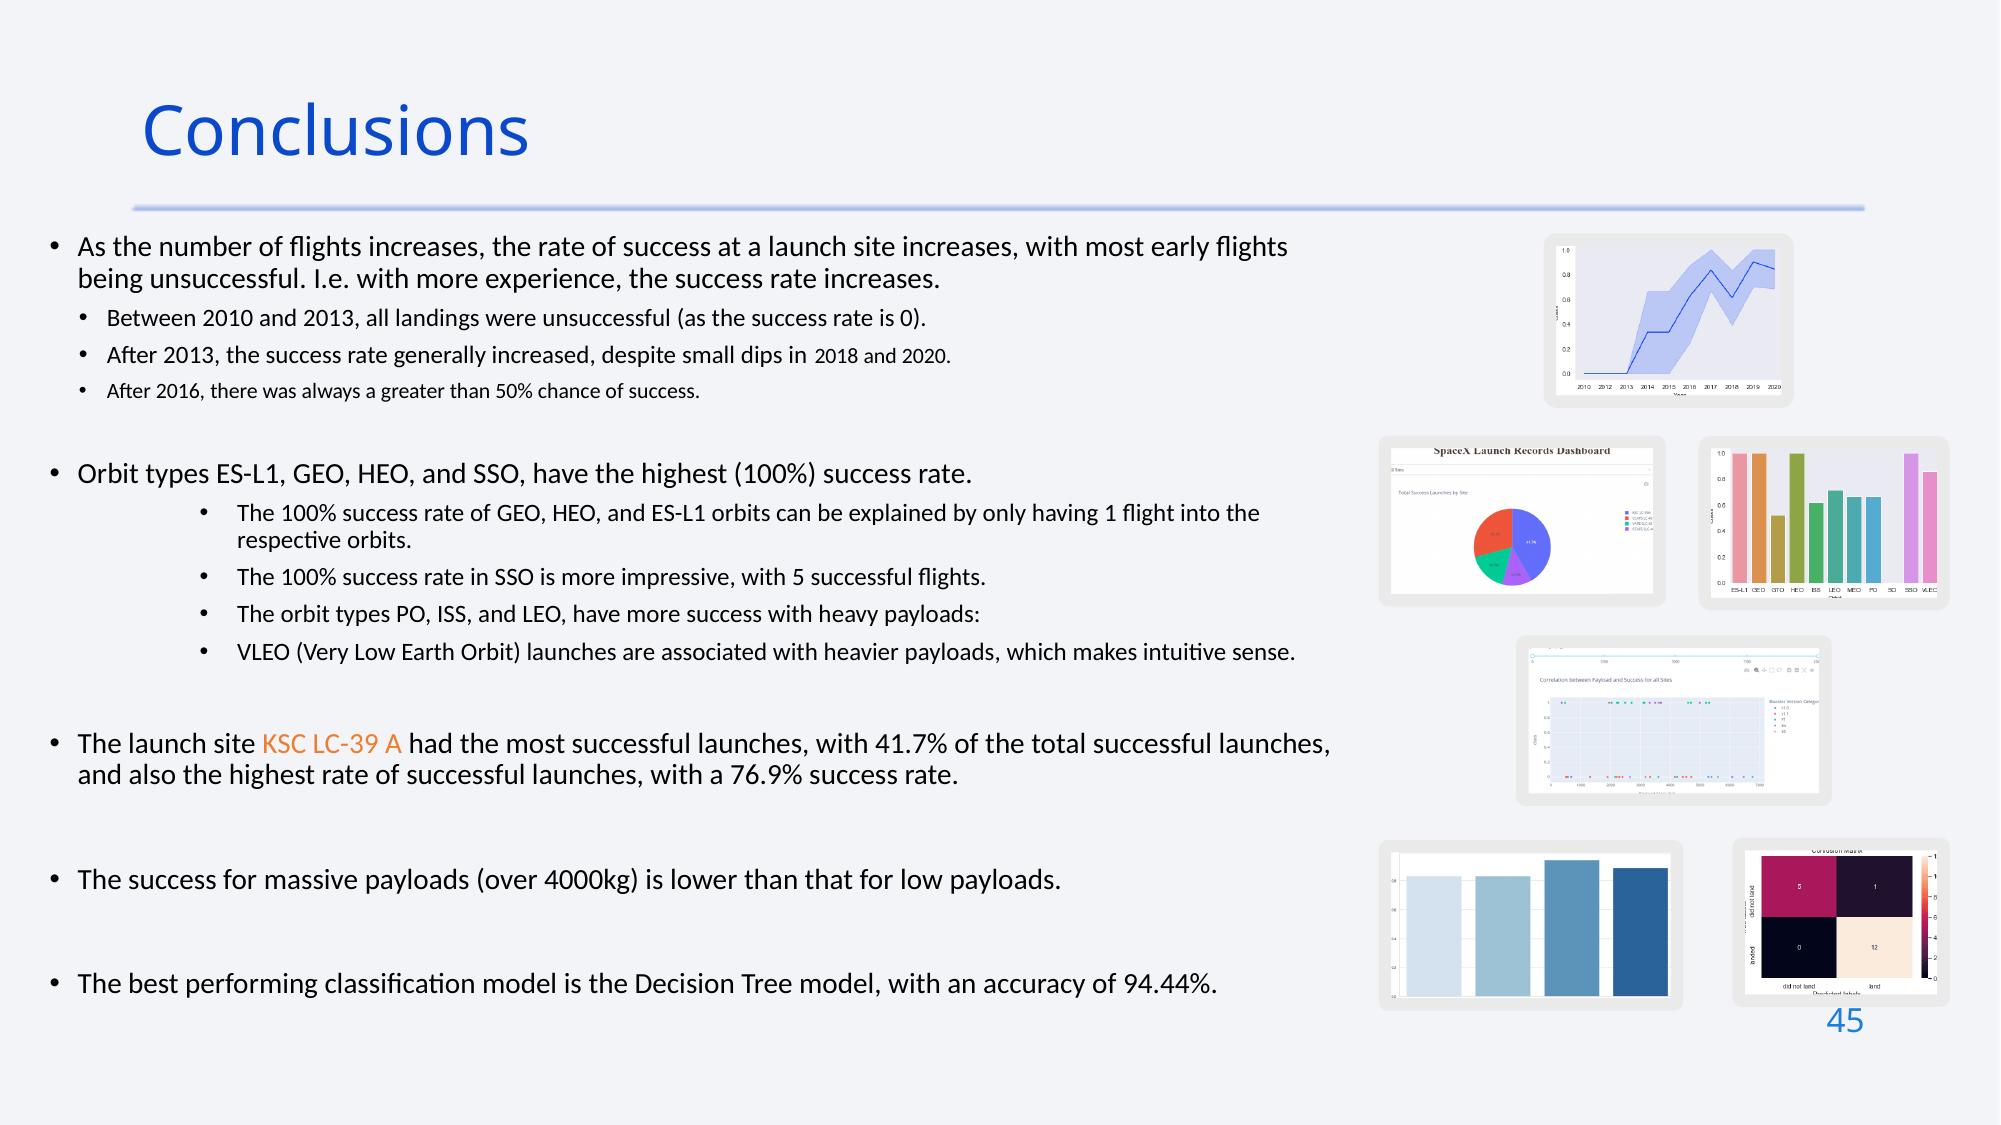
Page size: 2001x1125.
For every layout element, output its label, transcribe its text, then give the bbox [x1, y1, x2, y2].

slide_number 45 [1429, 1005, 1880, 1055]
text_box As the number of flights increases, the rate of success at a launch site increases, with most early flights being unsuccessful. I.e. with more experience, the success rate increases. Between 2010 and 2013, all landings were unsuccessful (as the success rate is 0). After 2013, the success rate generally increased, despite small dips in 2018 and 2020. After 2016, there was always a greater than 50% chance of success. Orbit types ES-L1, GEO, HEO, and SSO, have the highest (100%) success rate. The 100% success rate of GEO, HEO, and ES-L1 orbits can be explained by only having 1 flight into the respective orbits. The 100% success rate in SSO is more impressive, with 5 successful flights. The orbit types PO, ISS, and LEO, have more success with heavy payloads: VLEO (Very Low Earth Orbit) launches are associated with heavier payloads, which makes intuitive sense. The launch site KSC LC-39 A had the most successful launches, with 41.7% of the total successful launches, and also the highest rate of successful launches, with a 76.9% success rate. The success for massive payloads (over 4000kg) is lower than that for low payloads. The best performing classification model is the Decision Tree model, with an accuracy of 94.44%. [34, 224, 1358, 1037]
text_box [1384, 441, 1944, 605]
picture [0, 0, 2001, 1125]
text_box Conclusions [126, 88, 1852, 179]
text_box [1384, 844, 1944, 1005]
